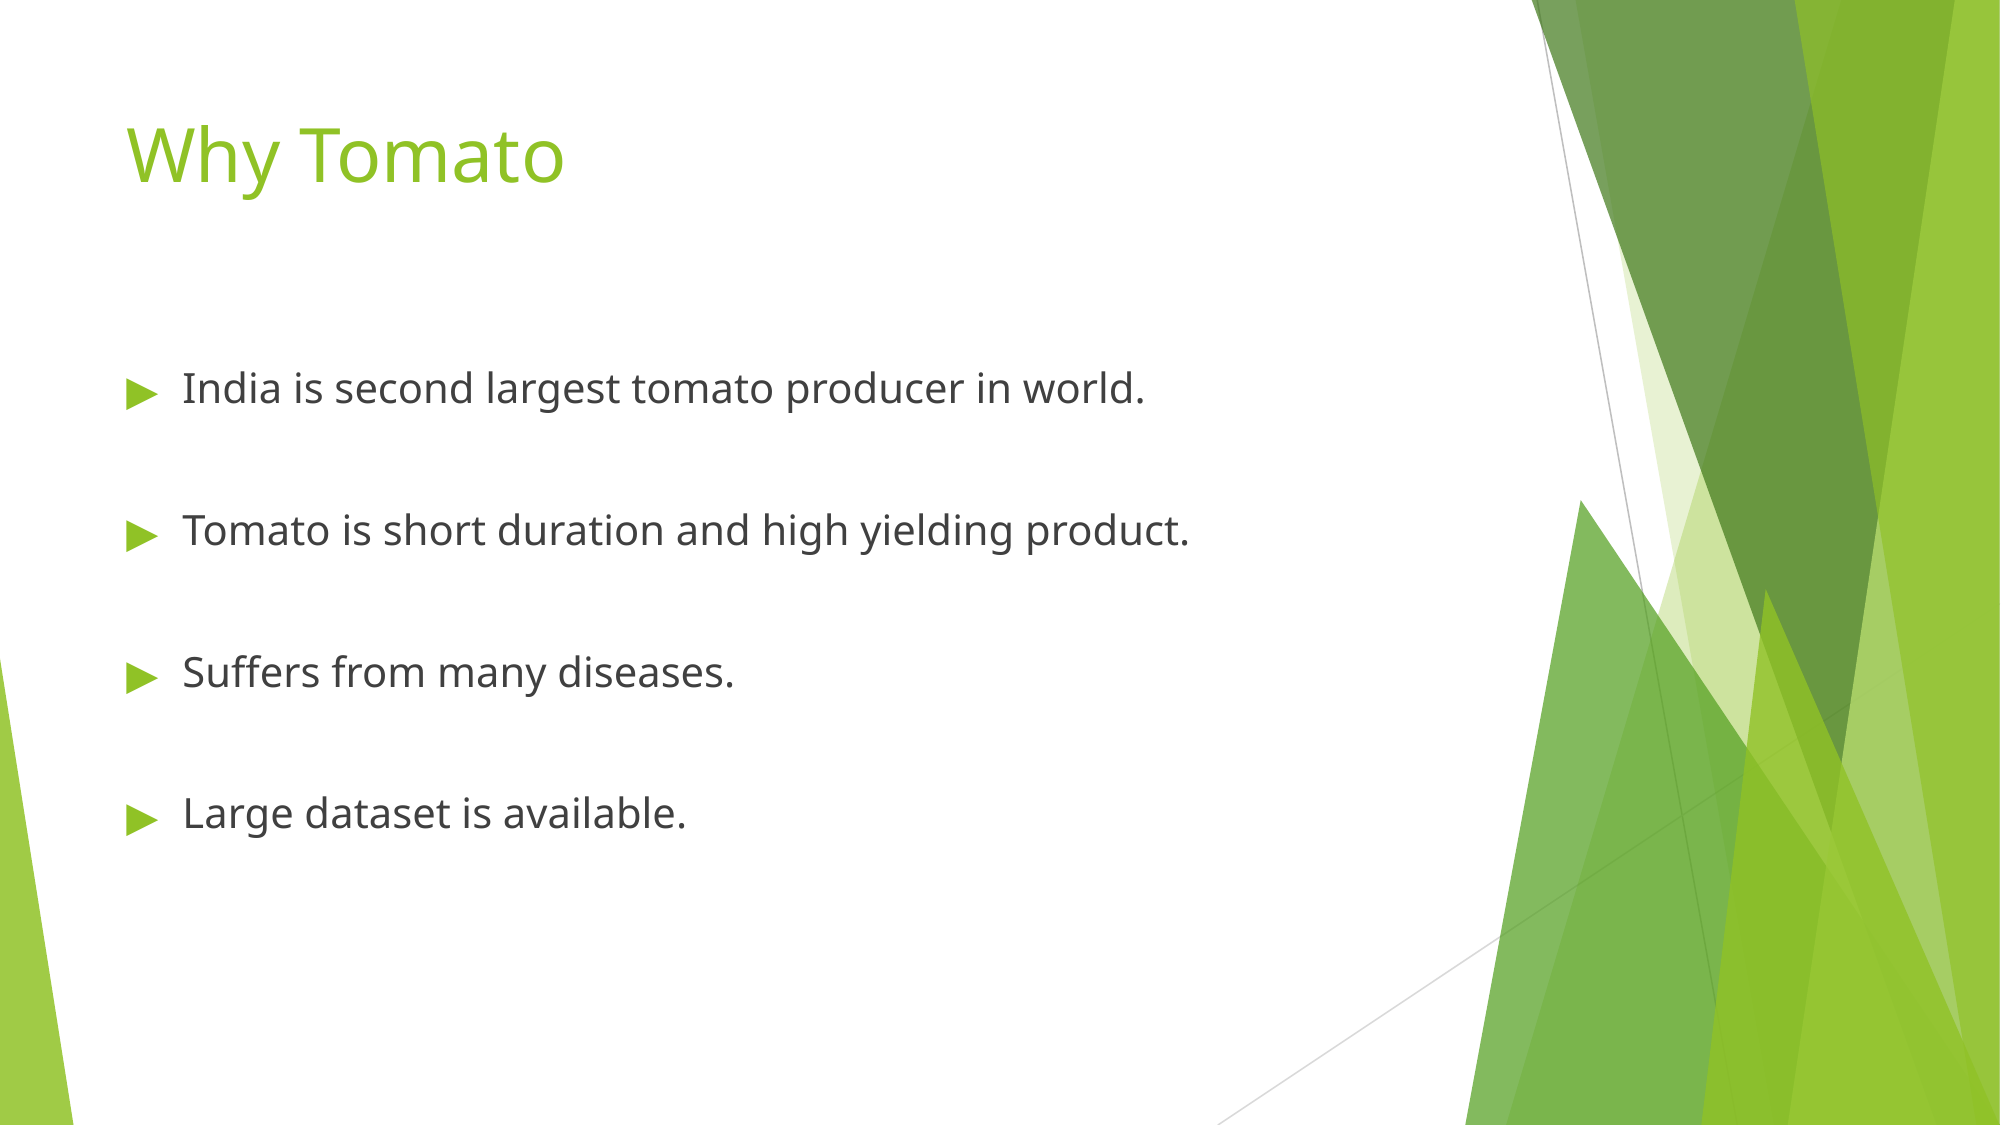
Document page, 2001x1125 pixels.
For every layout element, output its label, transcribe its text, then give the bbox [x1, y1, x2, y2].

list India is second largest tomato producer in world. Tomato is short duration and high yielding product. Suffers from many diseases. Large dataset is available. [111, 354, 1522, 992]
title Why Tomato [111, 99, 1522, 317]
